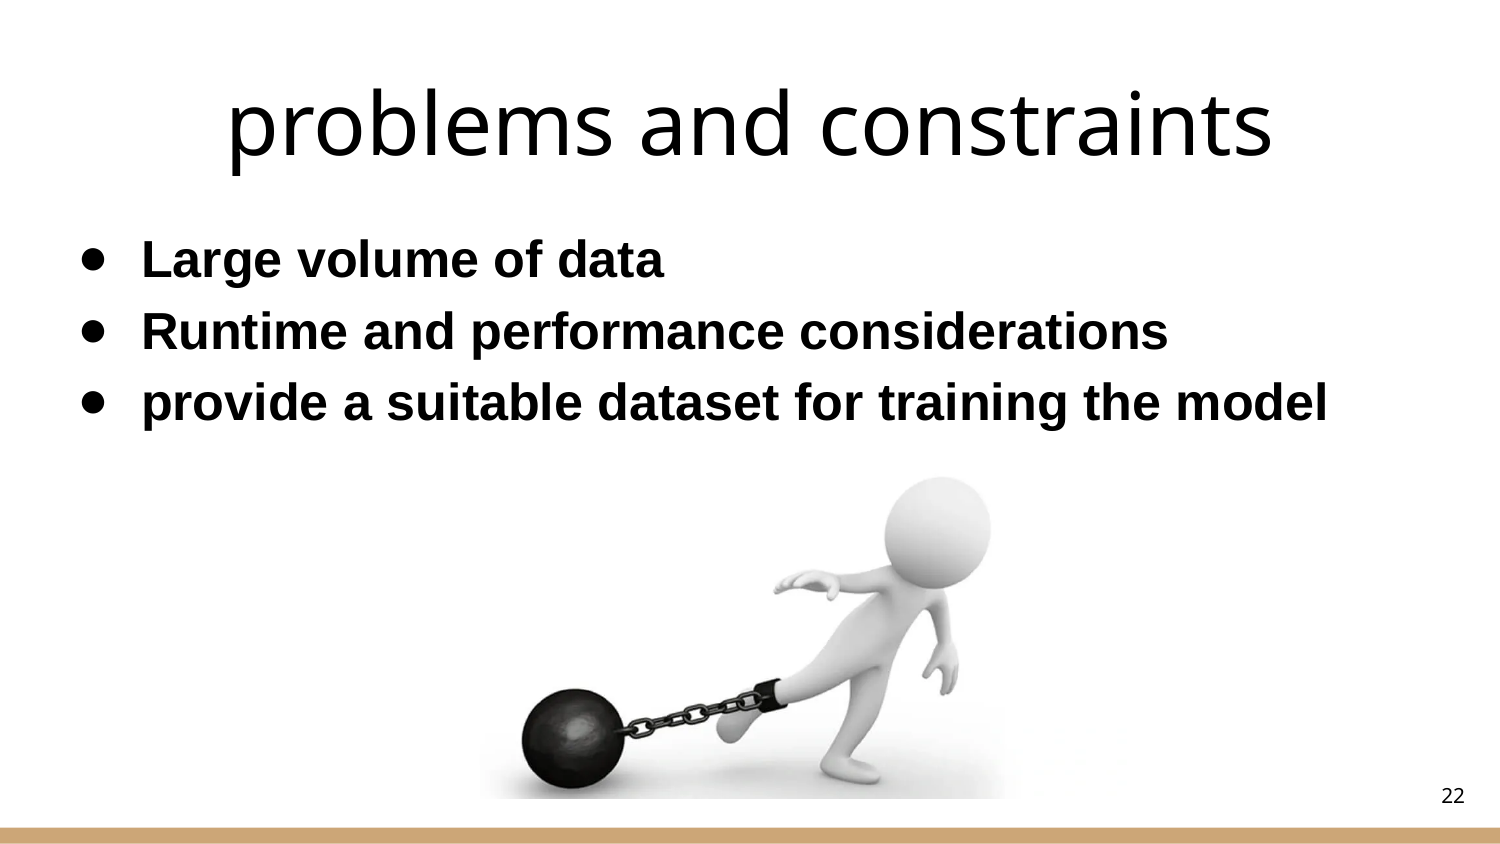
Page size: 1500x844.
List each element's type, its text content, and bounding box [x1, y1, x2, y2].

title problems and constraints [51, 51, 1449, 189]
list Large volume of data Runtime and performance considerations provide a suitable dataset for training the model [51, 200, 1449, 752]
slide_number 22 [1389, 764, 1480, 830]
picture [359, 473, 1141, 800]
